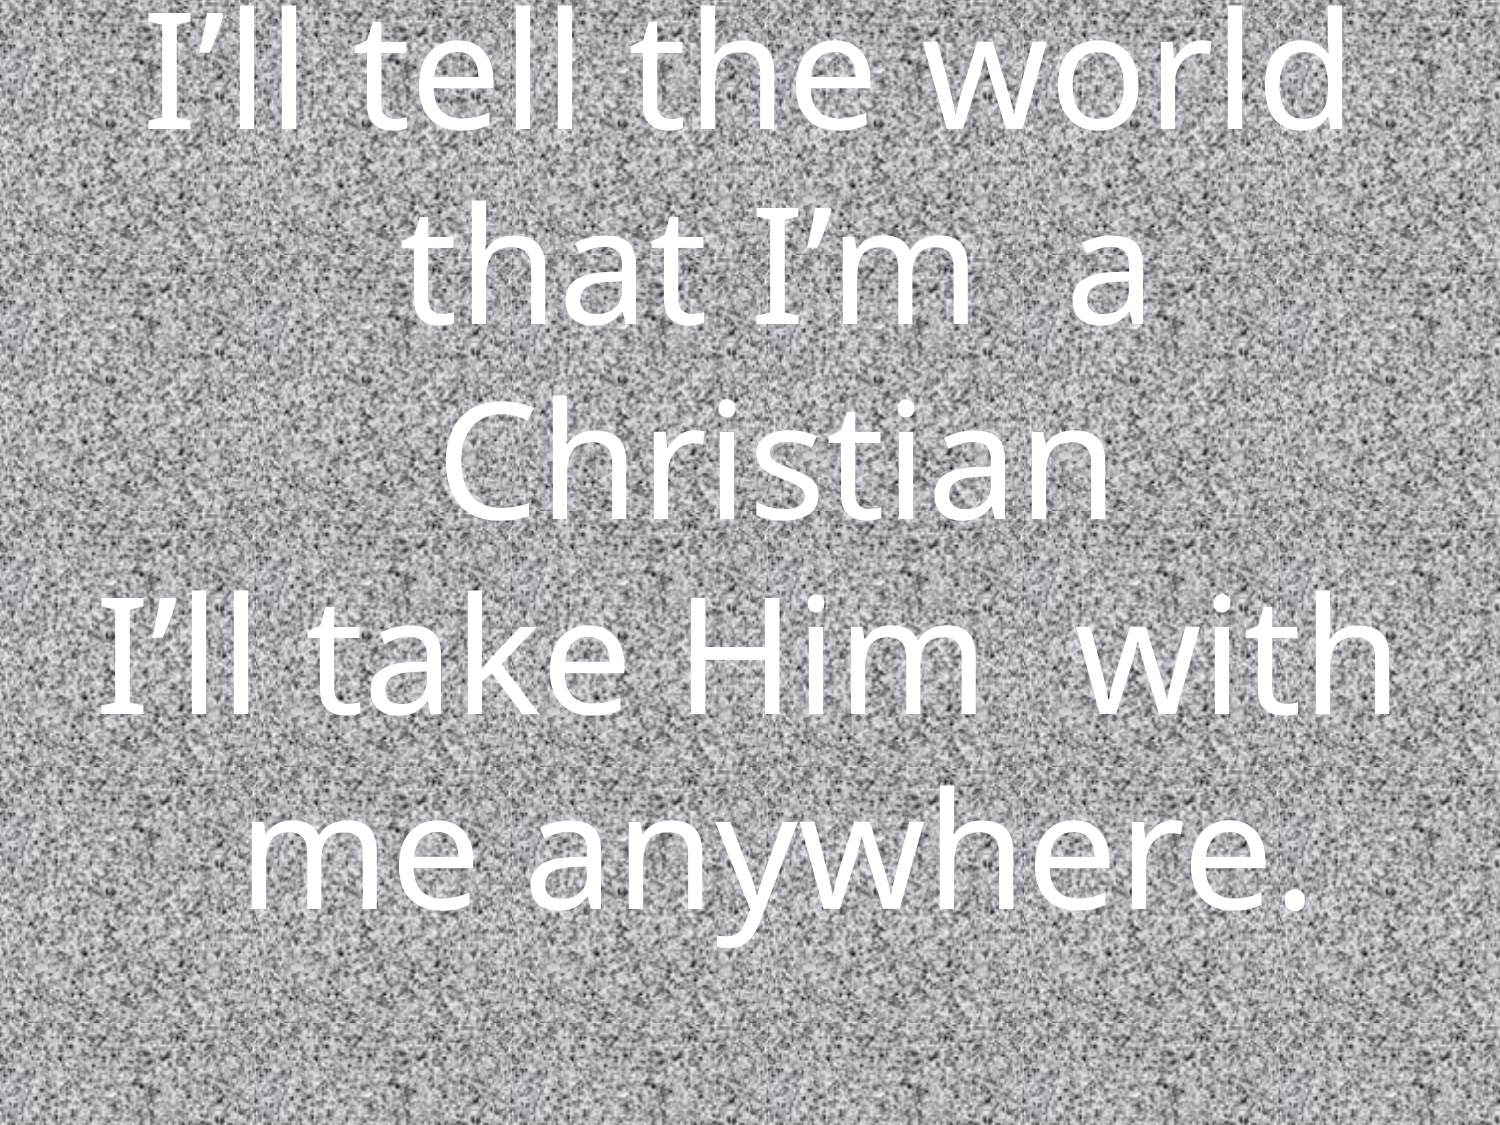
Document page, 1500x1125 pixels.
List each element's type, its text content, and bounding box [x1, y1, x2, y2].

list I’ll tell the world that I’m a Christian I’ll take Him with me anywhere. [0, 0, 1500, 1121]
picture [0, 1121, 1500, 1125]
